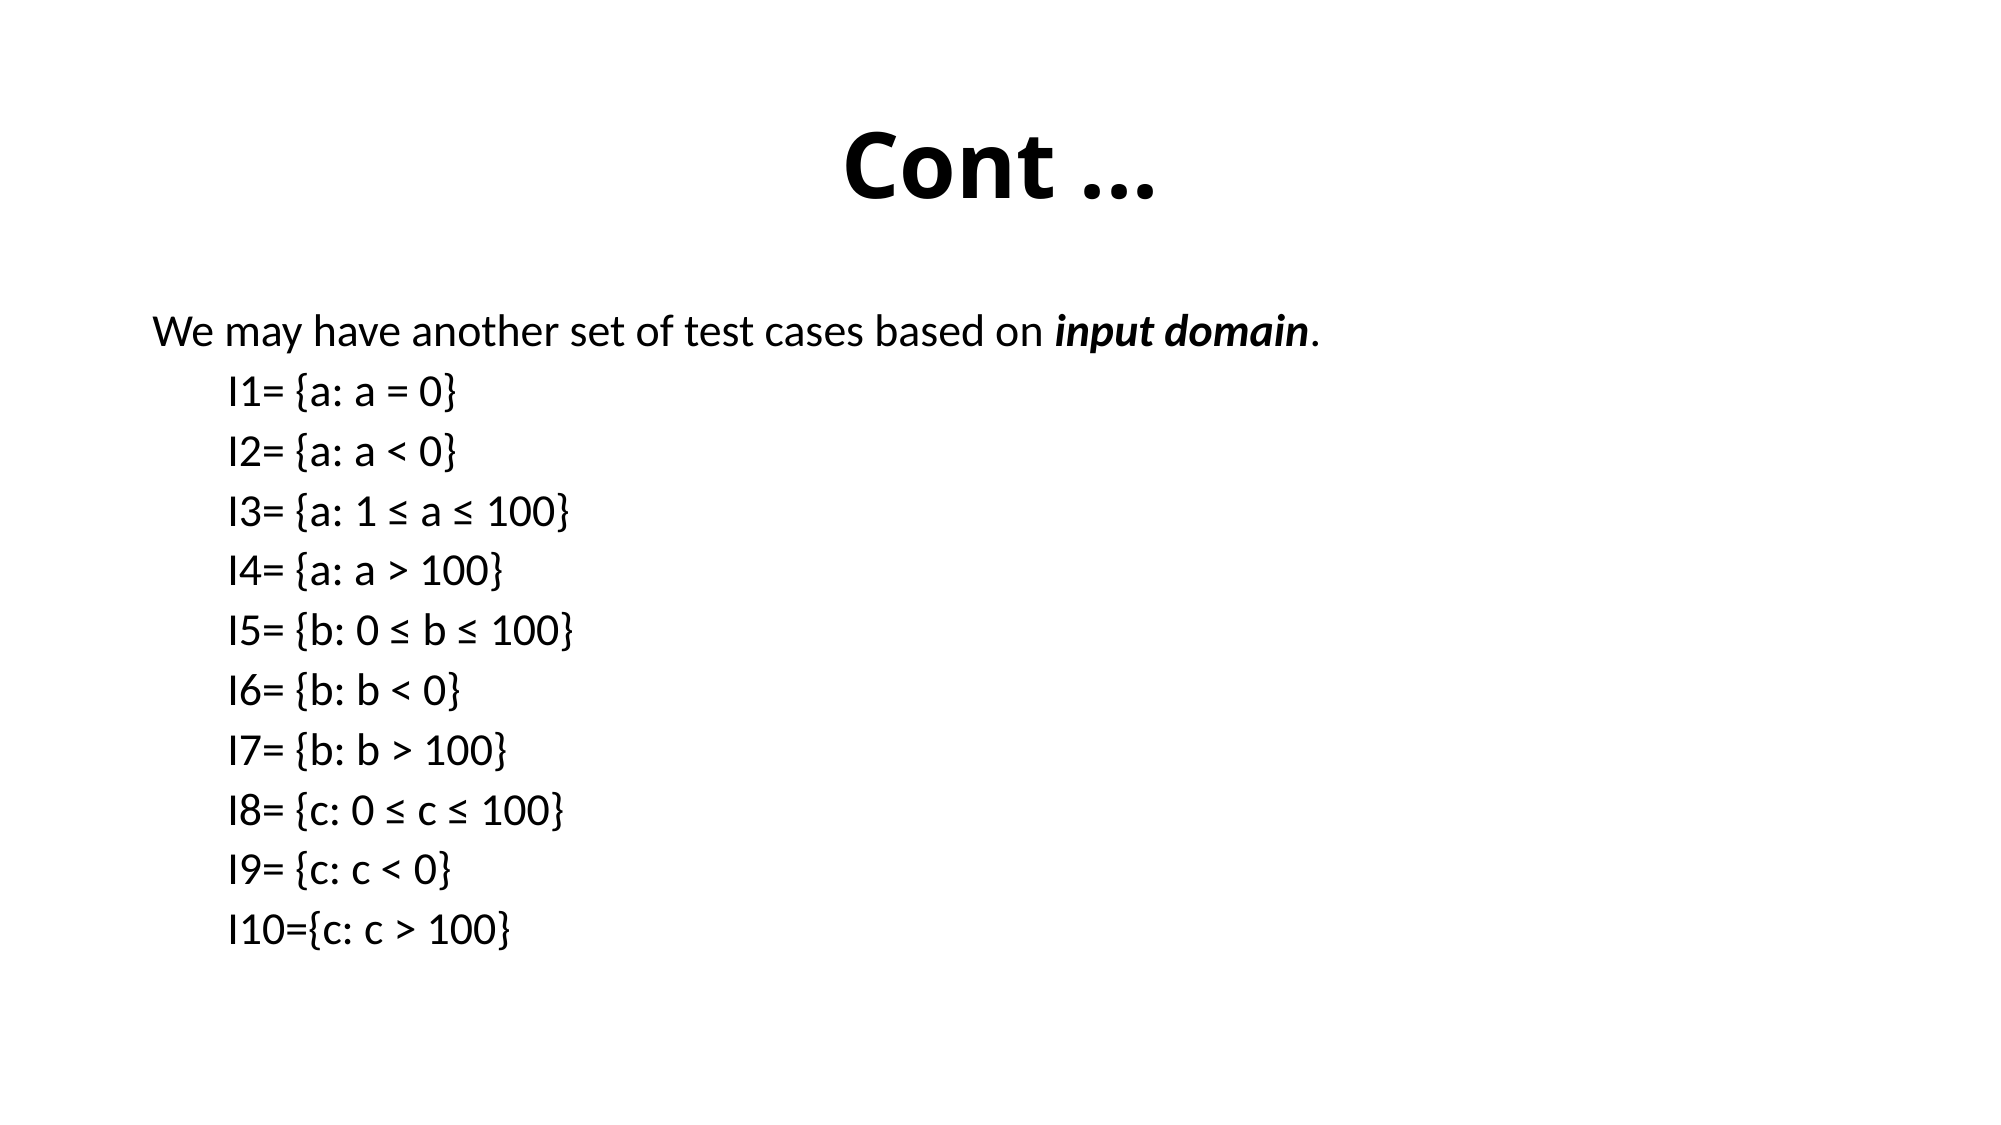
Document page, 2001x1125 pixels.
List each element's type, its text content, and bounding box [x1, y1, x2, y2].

list We may have another set of test cases based on input domain. I1= {a: a = 0} I2= {a: a < 0} I3= {a: 1 ≤ a ≤ 100} I4= {a: a > 100} I5= {b: 0 ≤ b ≤ 100} I6= {b: b < 0} I7= {b: b > 100} I8= {c: 0 ≤ c ≤ 100} I9= {c: c < 0} I10={c: c > 100} [137, 299, 1863, 1014]
title Cont ... [137, 59, 1863, 278]
